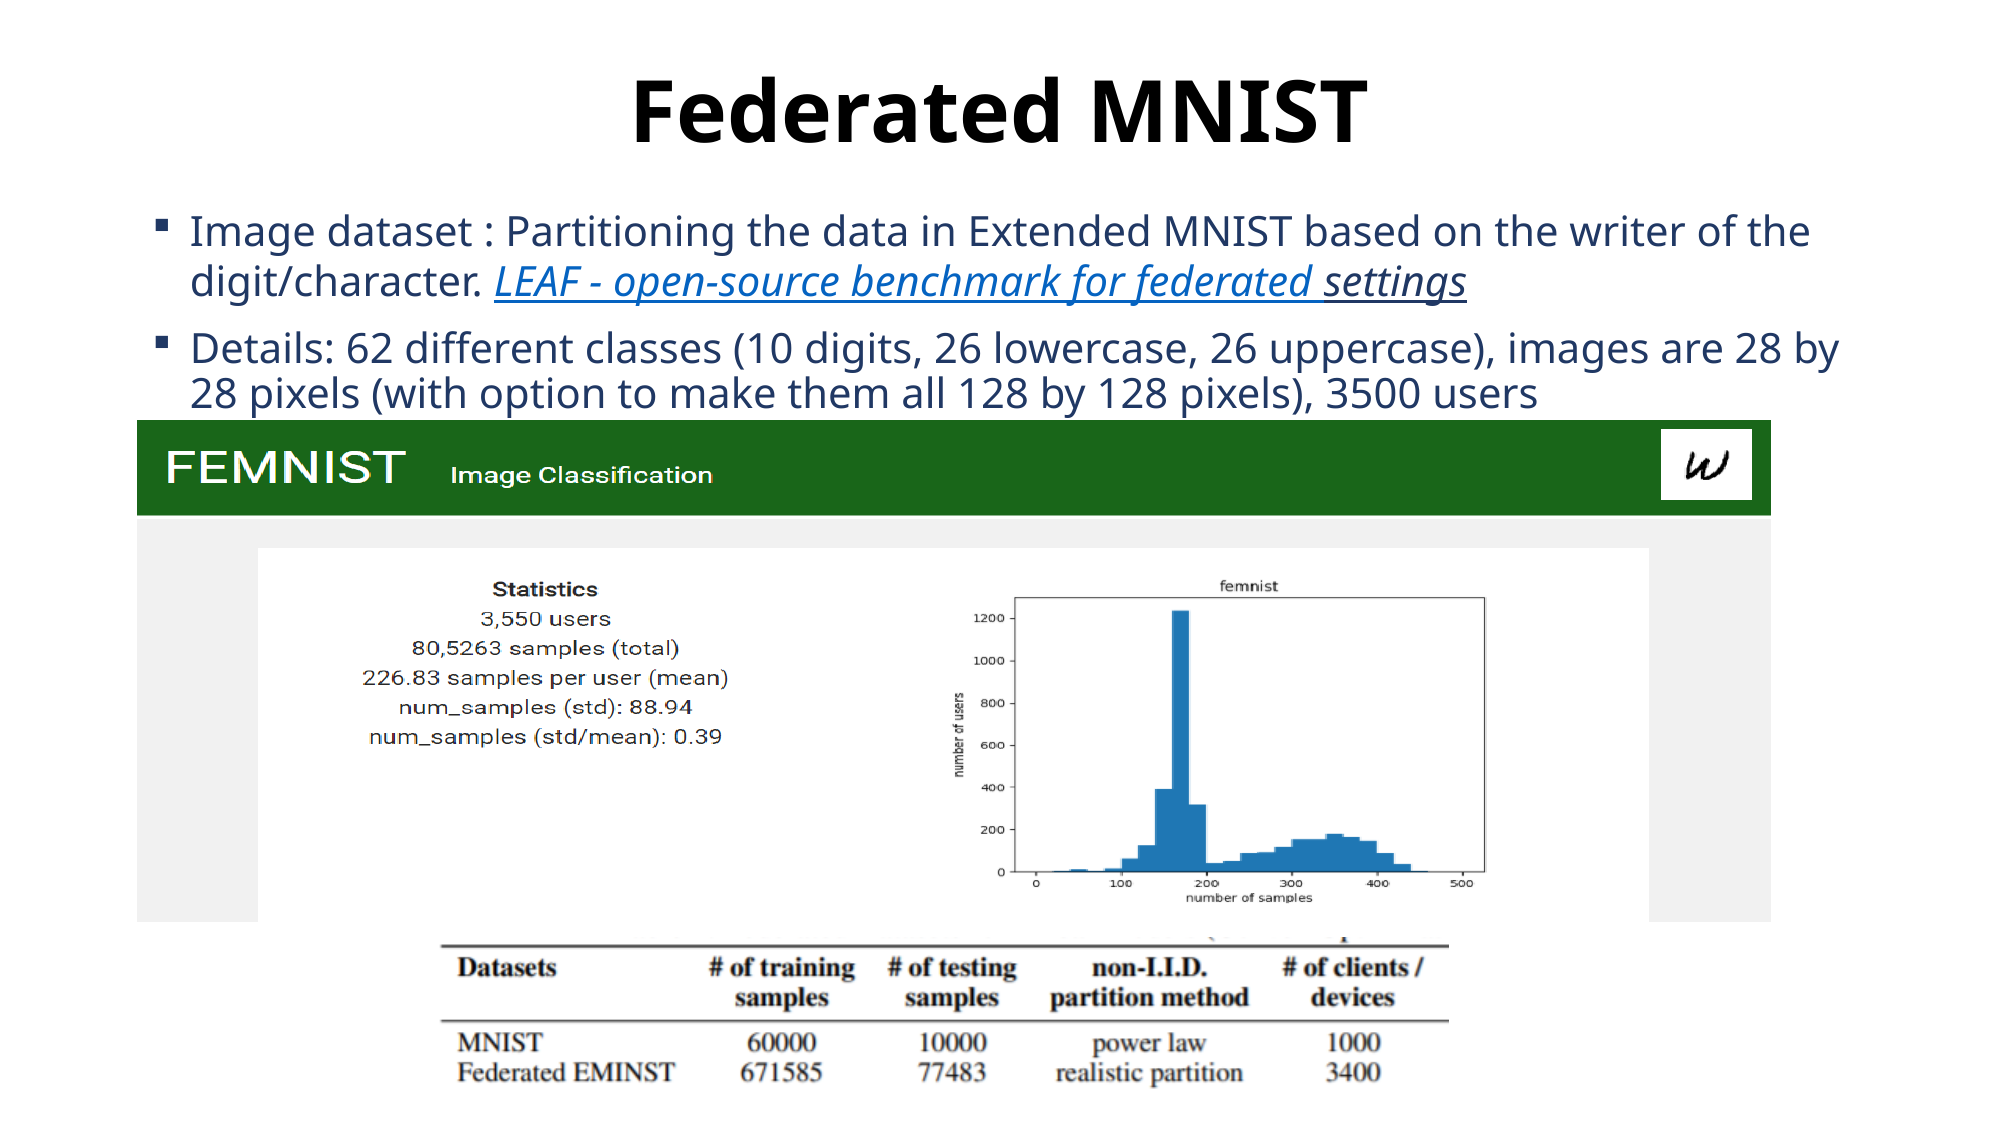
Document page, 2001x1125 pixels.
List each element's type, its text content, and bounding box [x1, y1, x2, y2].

picture [434, 937, 1449, 1089]
title Federated MNIST [137, 59, 1863, 169]
picture [137, 419, 1771, 922]
list Image dataset : Partitioning the data in Extended MNIST based on the writer of the digit/character. LEAF - open-source benchmark for federated settings Details: 62 different classes (10 digits, 26 lowercase, 26 uppercase), images are 28 by 28 pixels (with option to make them all 128 by 128 pixels), 3500 users [137, 203, 1863, 1014]
